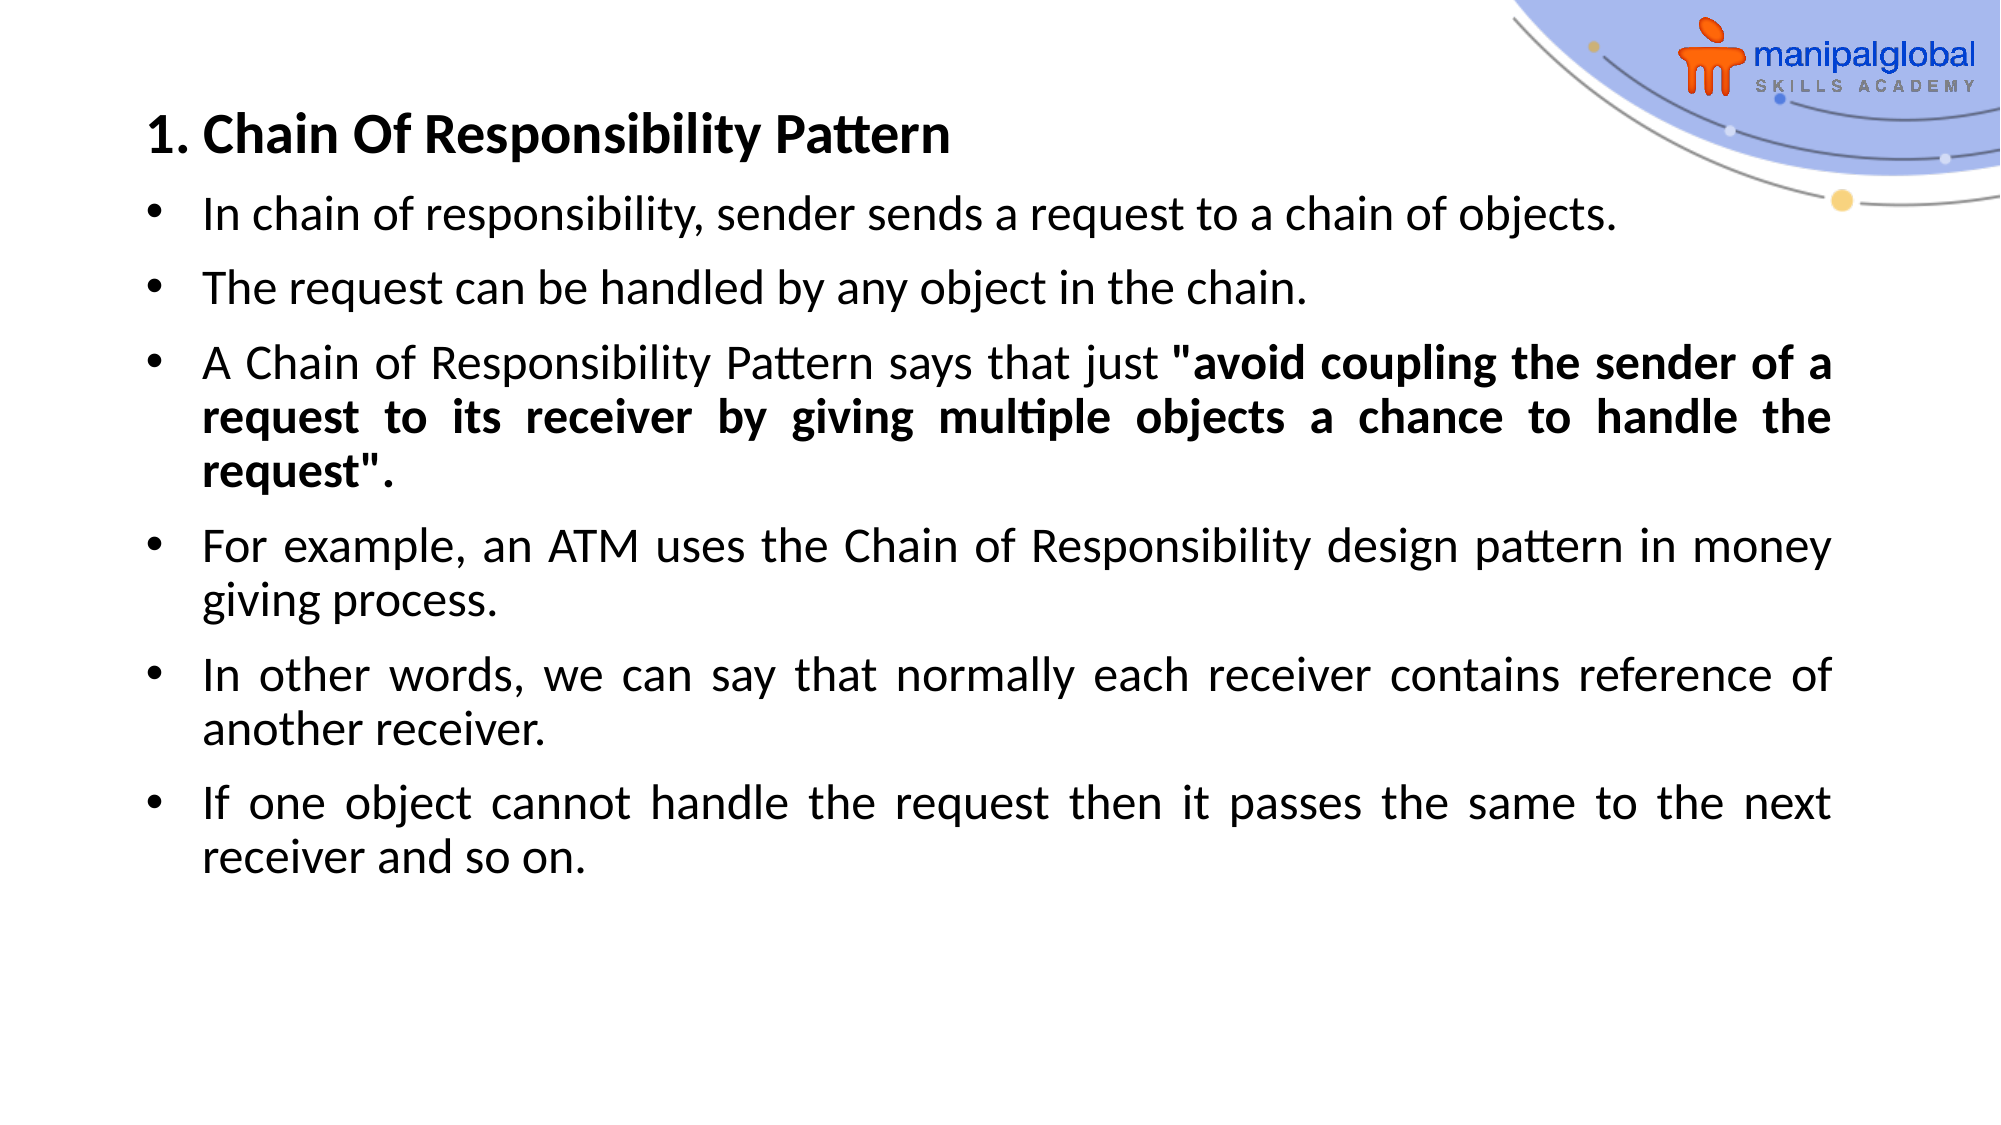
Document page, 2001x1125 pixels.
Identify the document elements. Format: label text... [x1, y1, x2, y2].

subtitle 1. Chain Of Responsibility Pattern In chain of responsibility, sender sends a request to a chain of objects. The request can be handled by any object in the chain. A Chain of Responsibility Pattern says that just "avoid coupling the sender of a request to its receiver by giving multiple objects a chance to handle the request". For example, an ATM uses the Chain of Responsibility design pattern in money giving process. In other words, we can say that normally each receiver contains reference of another receiver. If one object cannot handle the request then it passes the same to the next receiver and so on. [130, 95, 1849, 1020]
picture [0, 0, 2000, 1125]
